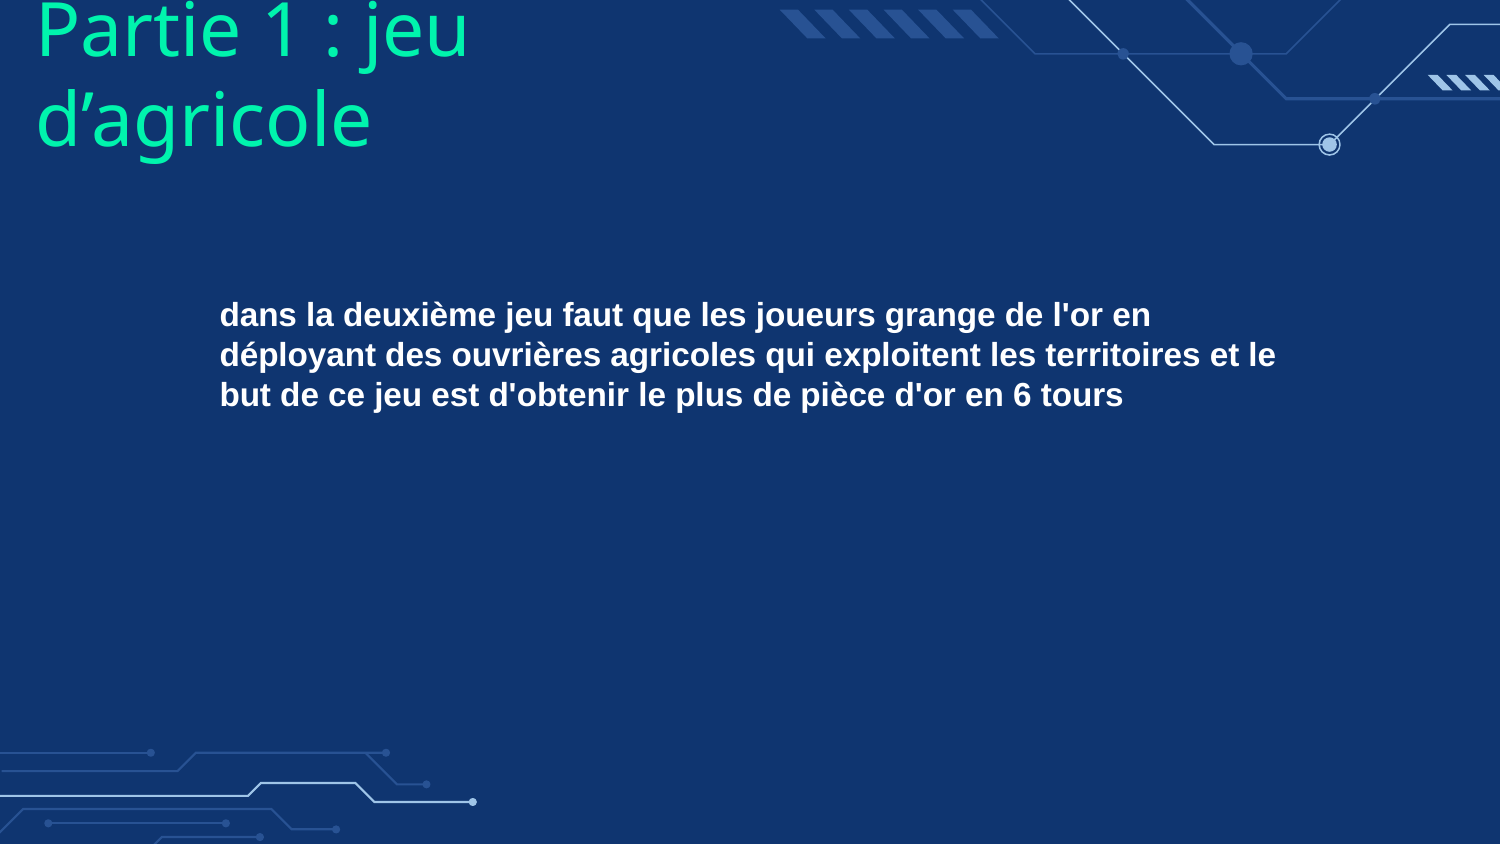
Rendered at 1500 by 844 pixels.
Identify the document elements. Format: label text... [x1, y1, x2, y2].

text_box dans la deuxième jeu faut que les joueurs grange de l'or en déployant des ouvrières agricoles qui exploitent les territoires et le but de ce jeu est d'obtenir le plus de pièce d'or en 6 tours [204, 285, 1296, 420]
text_box Partie 1 : jeu d’agricole [34, 19, 813, 124]
